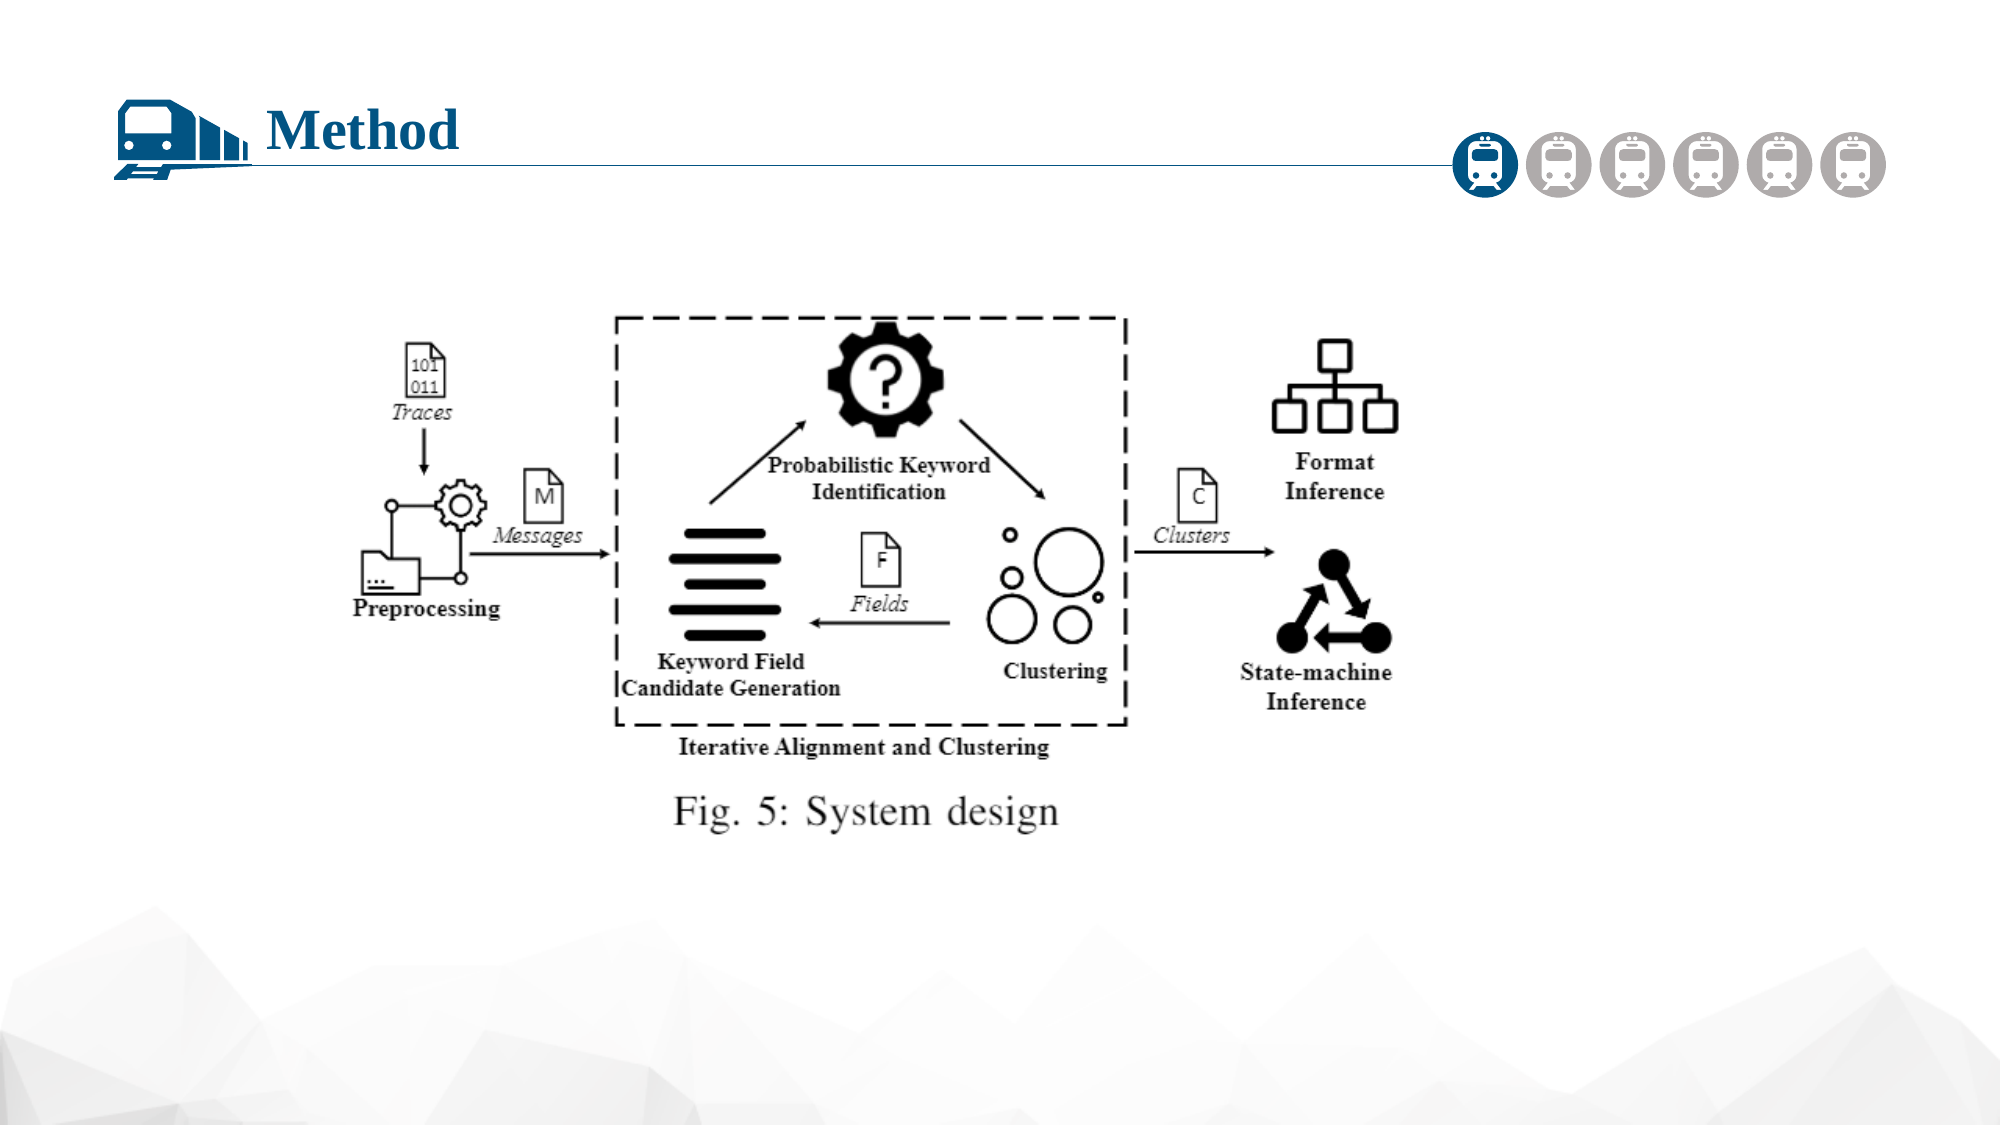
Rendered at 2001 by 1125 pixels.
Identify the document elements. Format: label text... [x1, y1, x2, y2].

list Method [266, 98, 790, 163]
picture [311, 278, 1441, 847]
